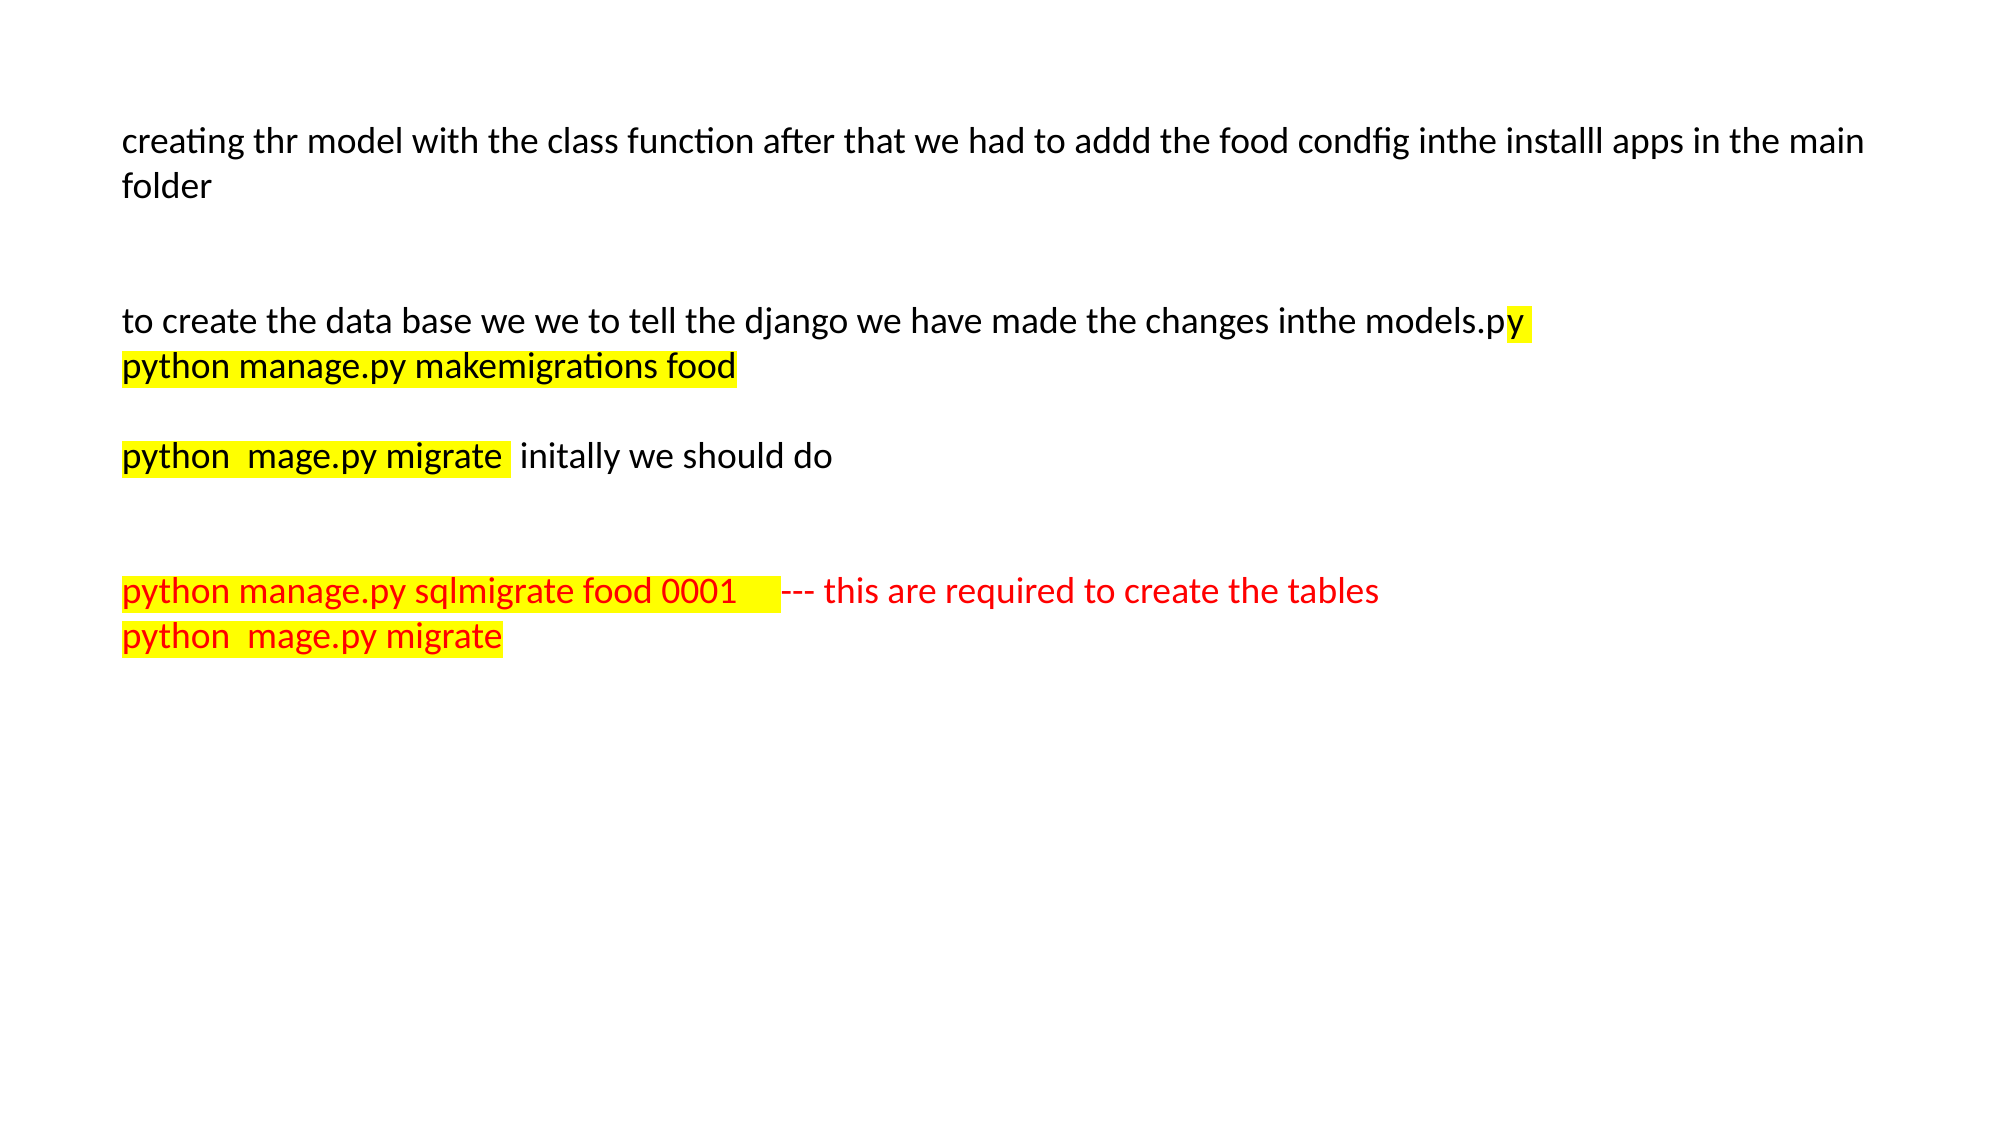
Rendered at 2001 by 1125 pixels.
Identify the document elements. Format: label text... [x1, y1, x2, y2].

text_box creating thr model with the class function after that we had to addd the food condfig inthe installl apps in the main folder to create the data base we we to tell the django we have made the changes inthe models.py python manage.py makemigrations food python mage.py migrate initally we should do python manage.py sqlmigrate food 0001 --- this are required to create the tables python mage.py migrate [107, 109, 1899, 664]
